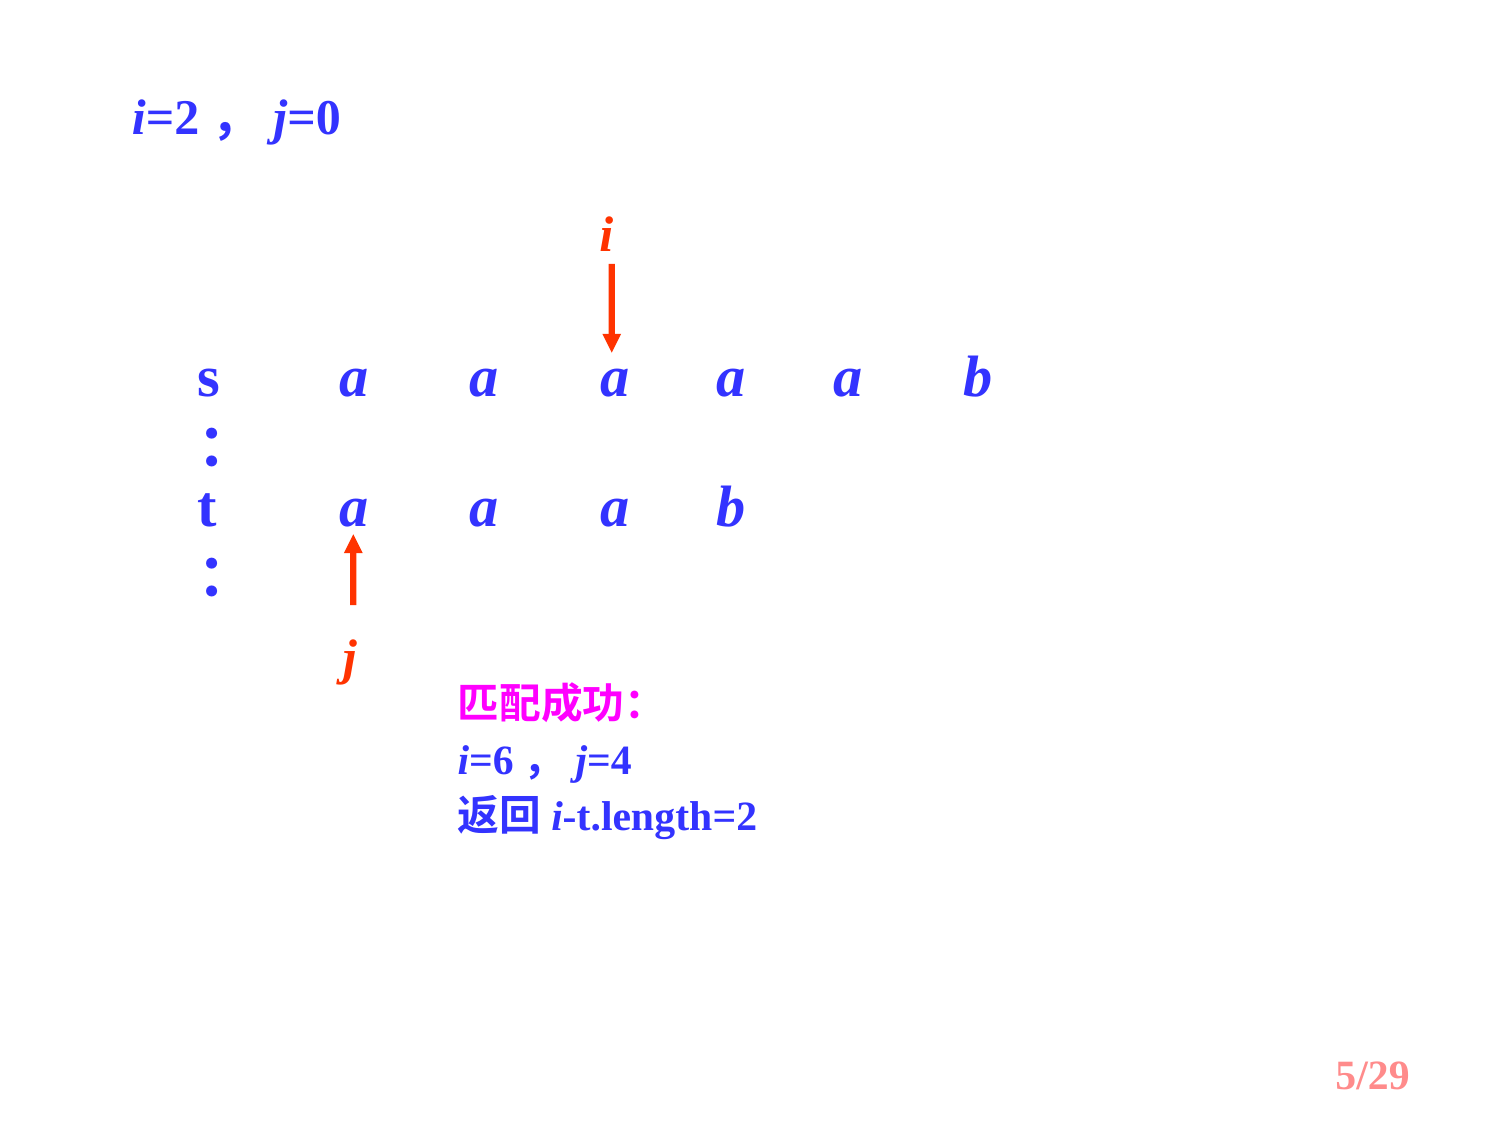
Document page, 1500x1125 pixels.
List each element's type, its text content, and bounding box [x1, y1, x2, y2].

text_box i=2，j=0 [117, 93, 468, 151]
text_box t： [182, 460, 254, 616]
text_box 匹配成功： i=6，j=4 返回i-t.length=2 [442, 683, 1046, 845]
text_box a a a a a b [665, 330, 1140, 416]
text_box a a a b [665, 460, 845, 546]
text_box s： [183, 330, 254, 460]
slide_number 5/29 [1074, 1042, 1425, 1103]
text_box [327, 194, 661, 693]
